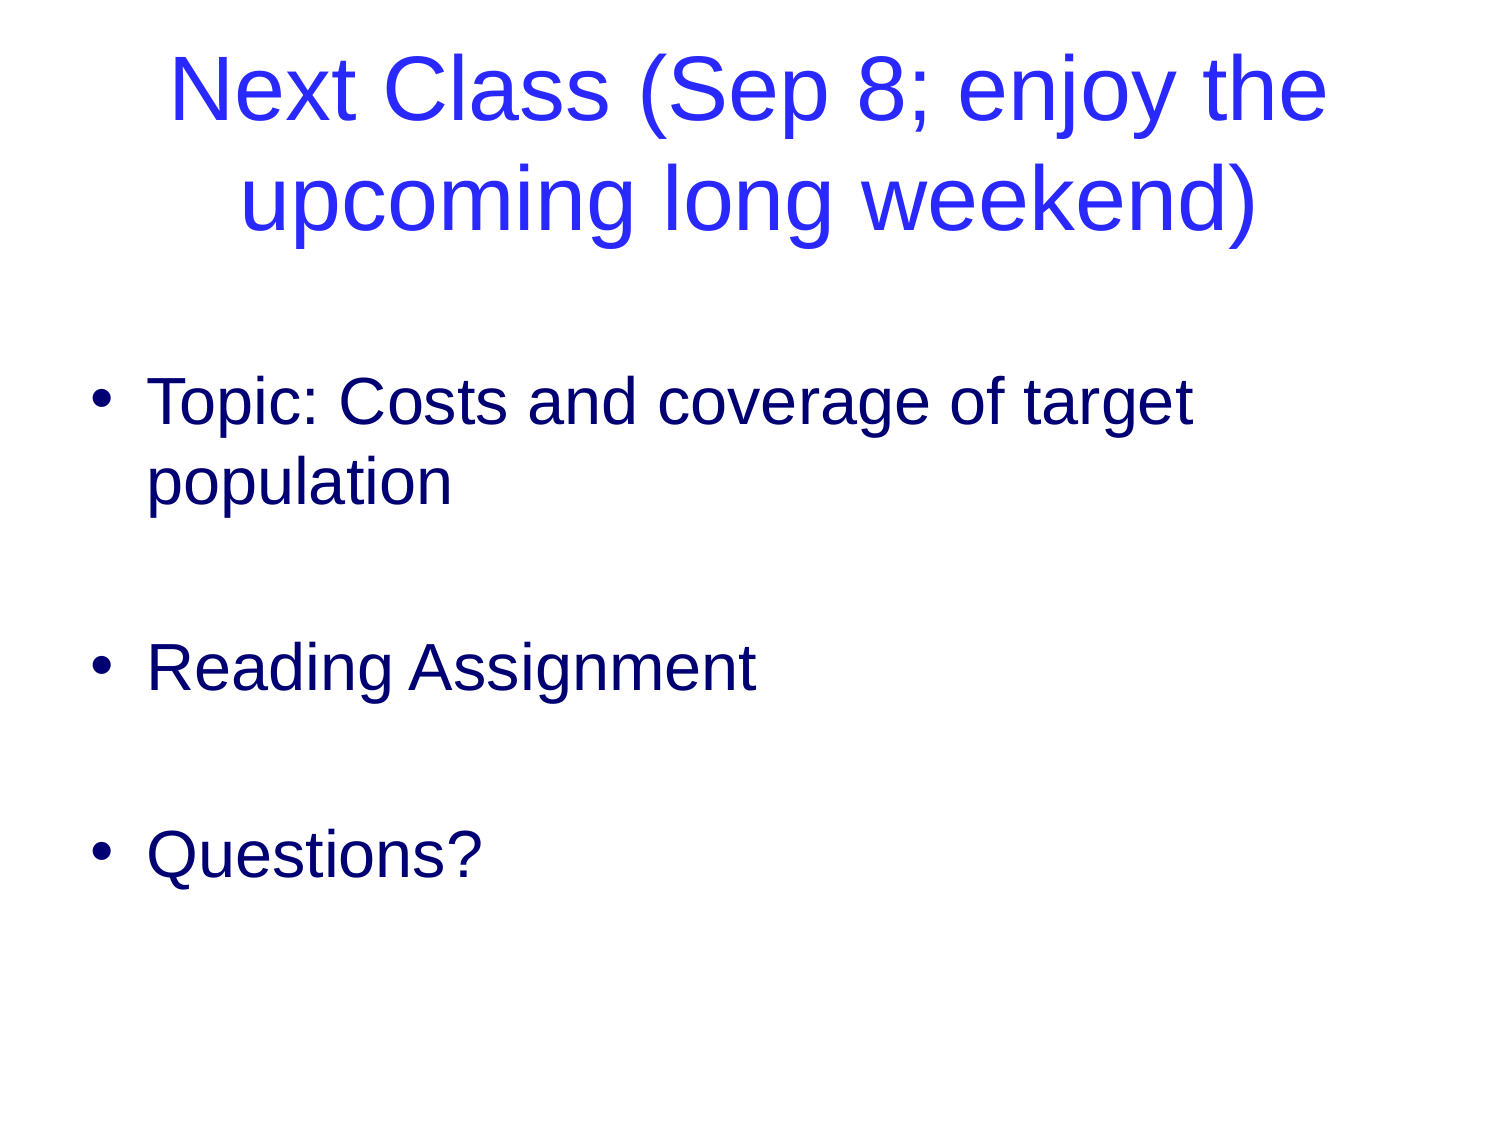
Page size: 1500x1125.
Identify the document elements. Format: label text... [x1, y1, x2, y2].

title Next Class (Sep 8; enjoy the upcoming long weekend) [75, 45, 1425, 233]
list Topic: Costs and coverage of target population Reading Assignment Questions? [75, 350, 1425, 938]
